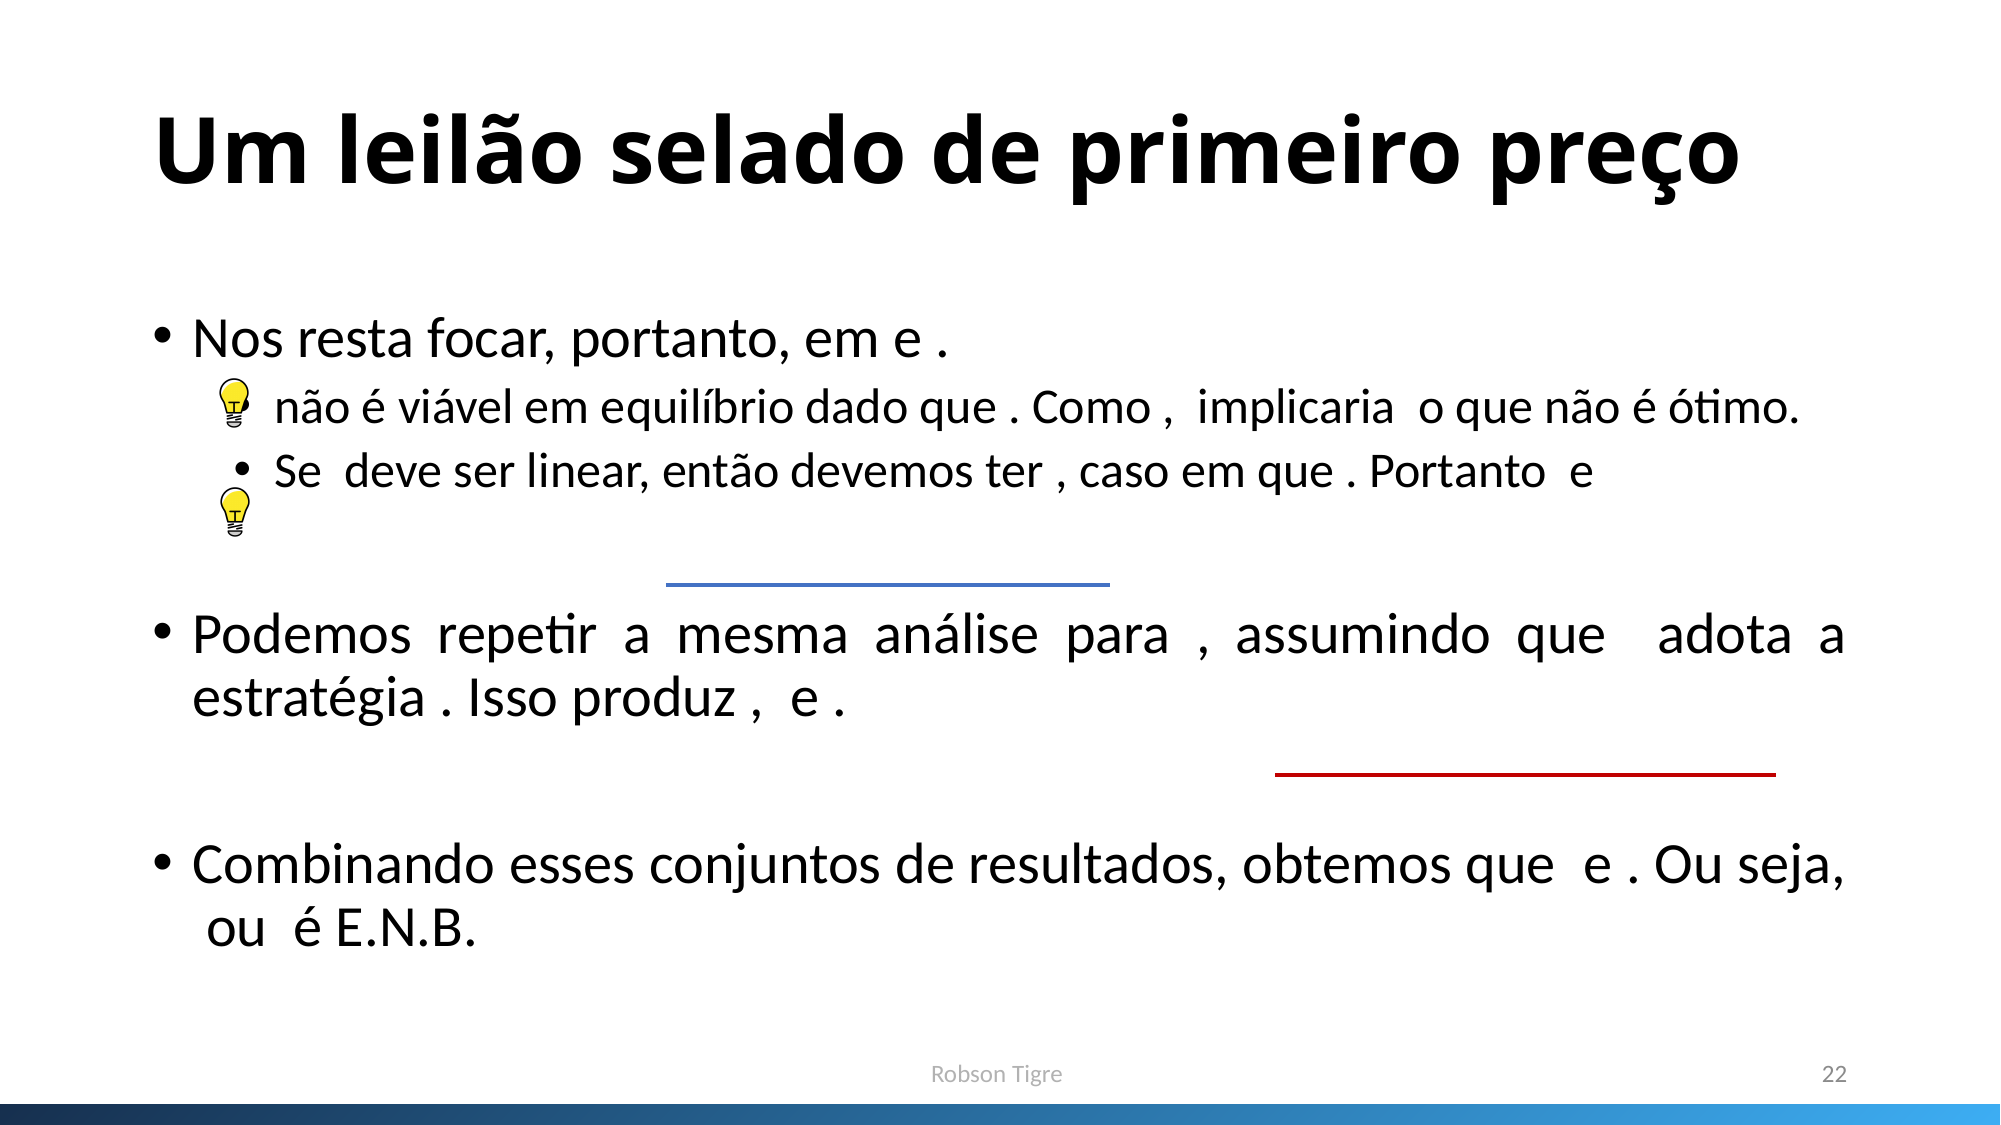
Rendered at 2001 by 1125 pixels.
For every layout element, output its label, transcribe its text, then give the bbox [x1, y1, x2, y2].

title Um leilão selado de primeiro preço [137, 52, 1863, 255]
footer Robson Tigre [662, 1042, 1338, 1103]
slide_number 22 [1412, 1042, 1863, 1103]
picture [205, 482, 265, 542]
picture [204, 373, 264, 433]
